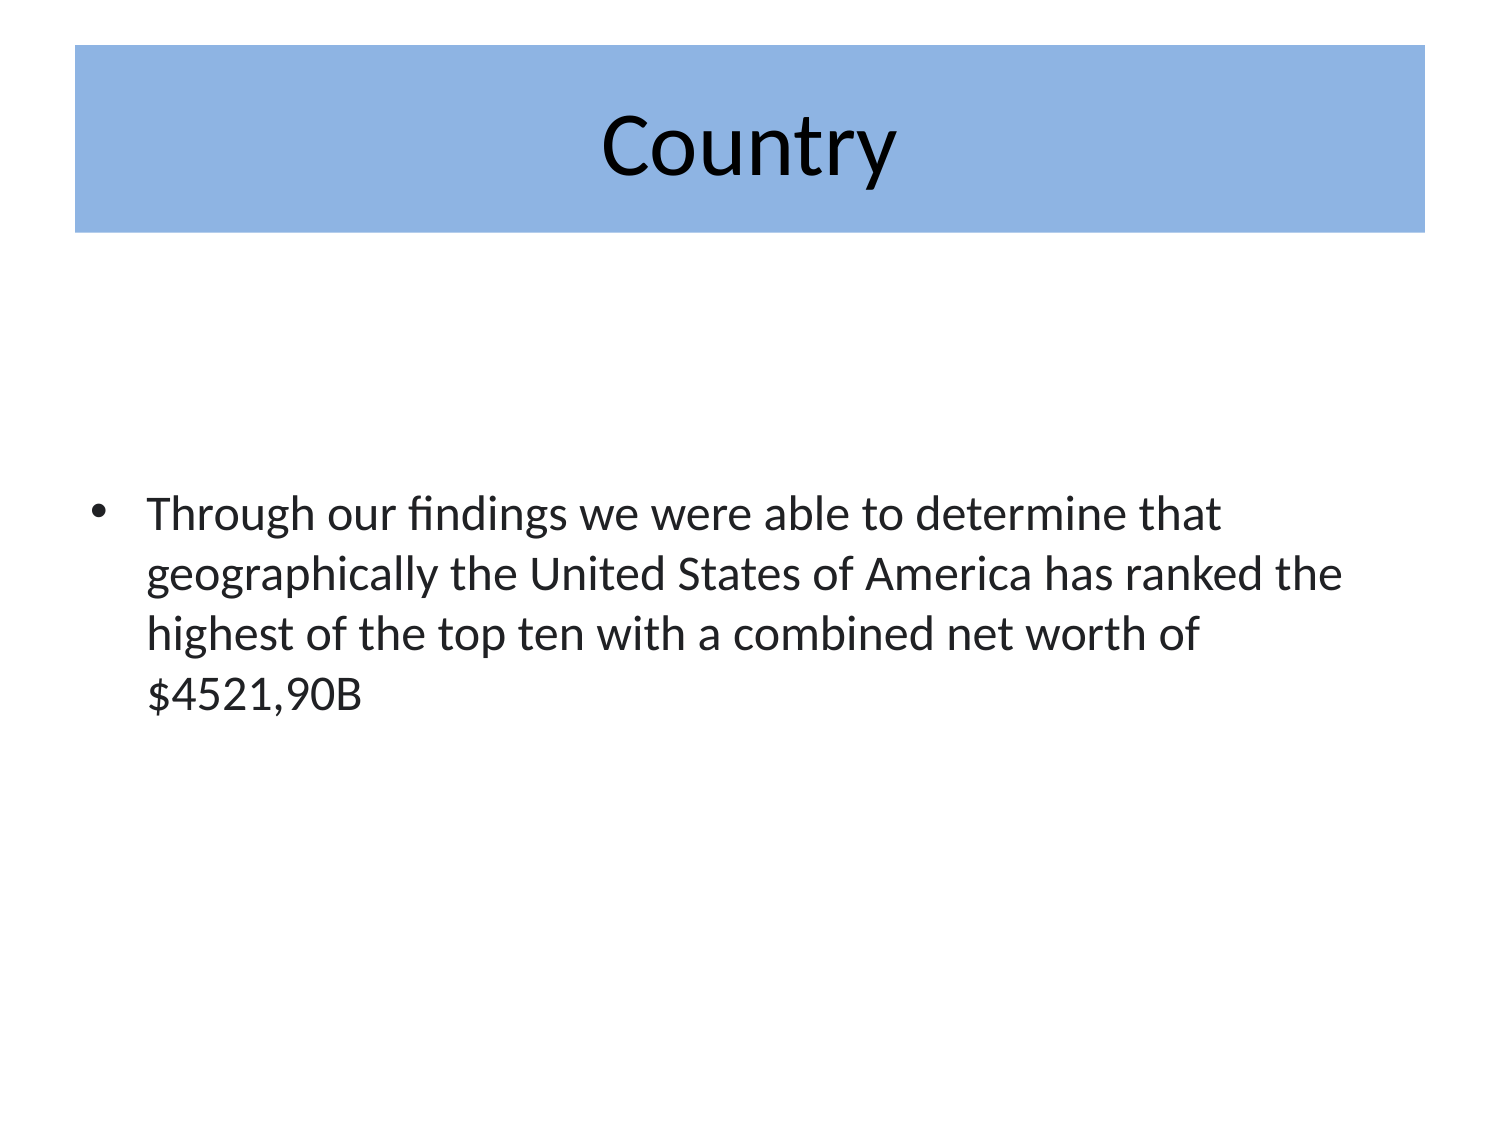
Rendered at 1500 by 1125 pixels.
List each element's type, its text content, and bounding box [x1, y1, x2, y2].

list Through our findings we were able to determine that geographically the United States of America has ranked the highest of the top ten with a combined net worth of $4521,90B [75, 262, 1425, 1005]
title Country [75, 45, 1425, 233]
